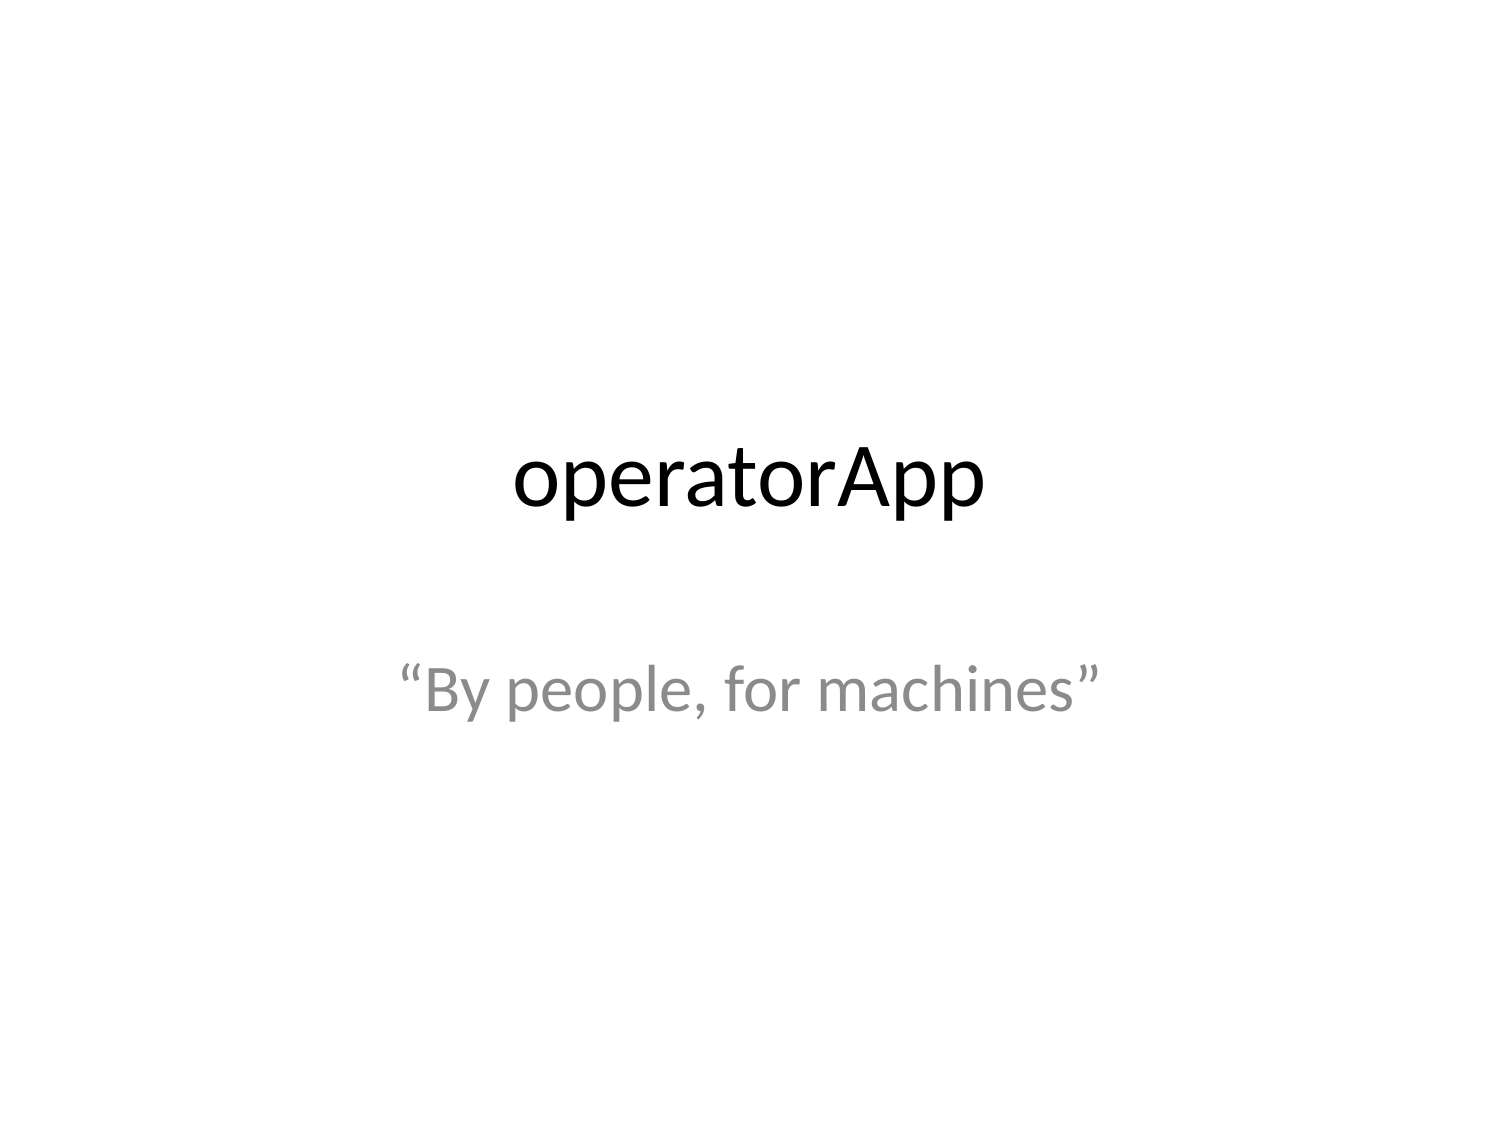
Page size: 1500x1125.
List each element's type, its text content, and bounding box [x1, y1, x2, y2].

subtitle “By people, for machines” [225, 637, 1275, 925]
title operatorApp [112, 349, 1388, 591]
